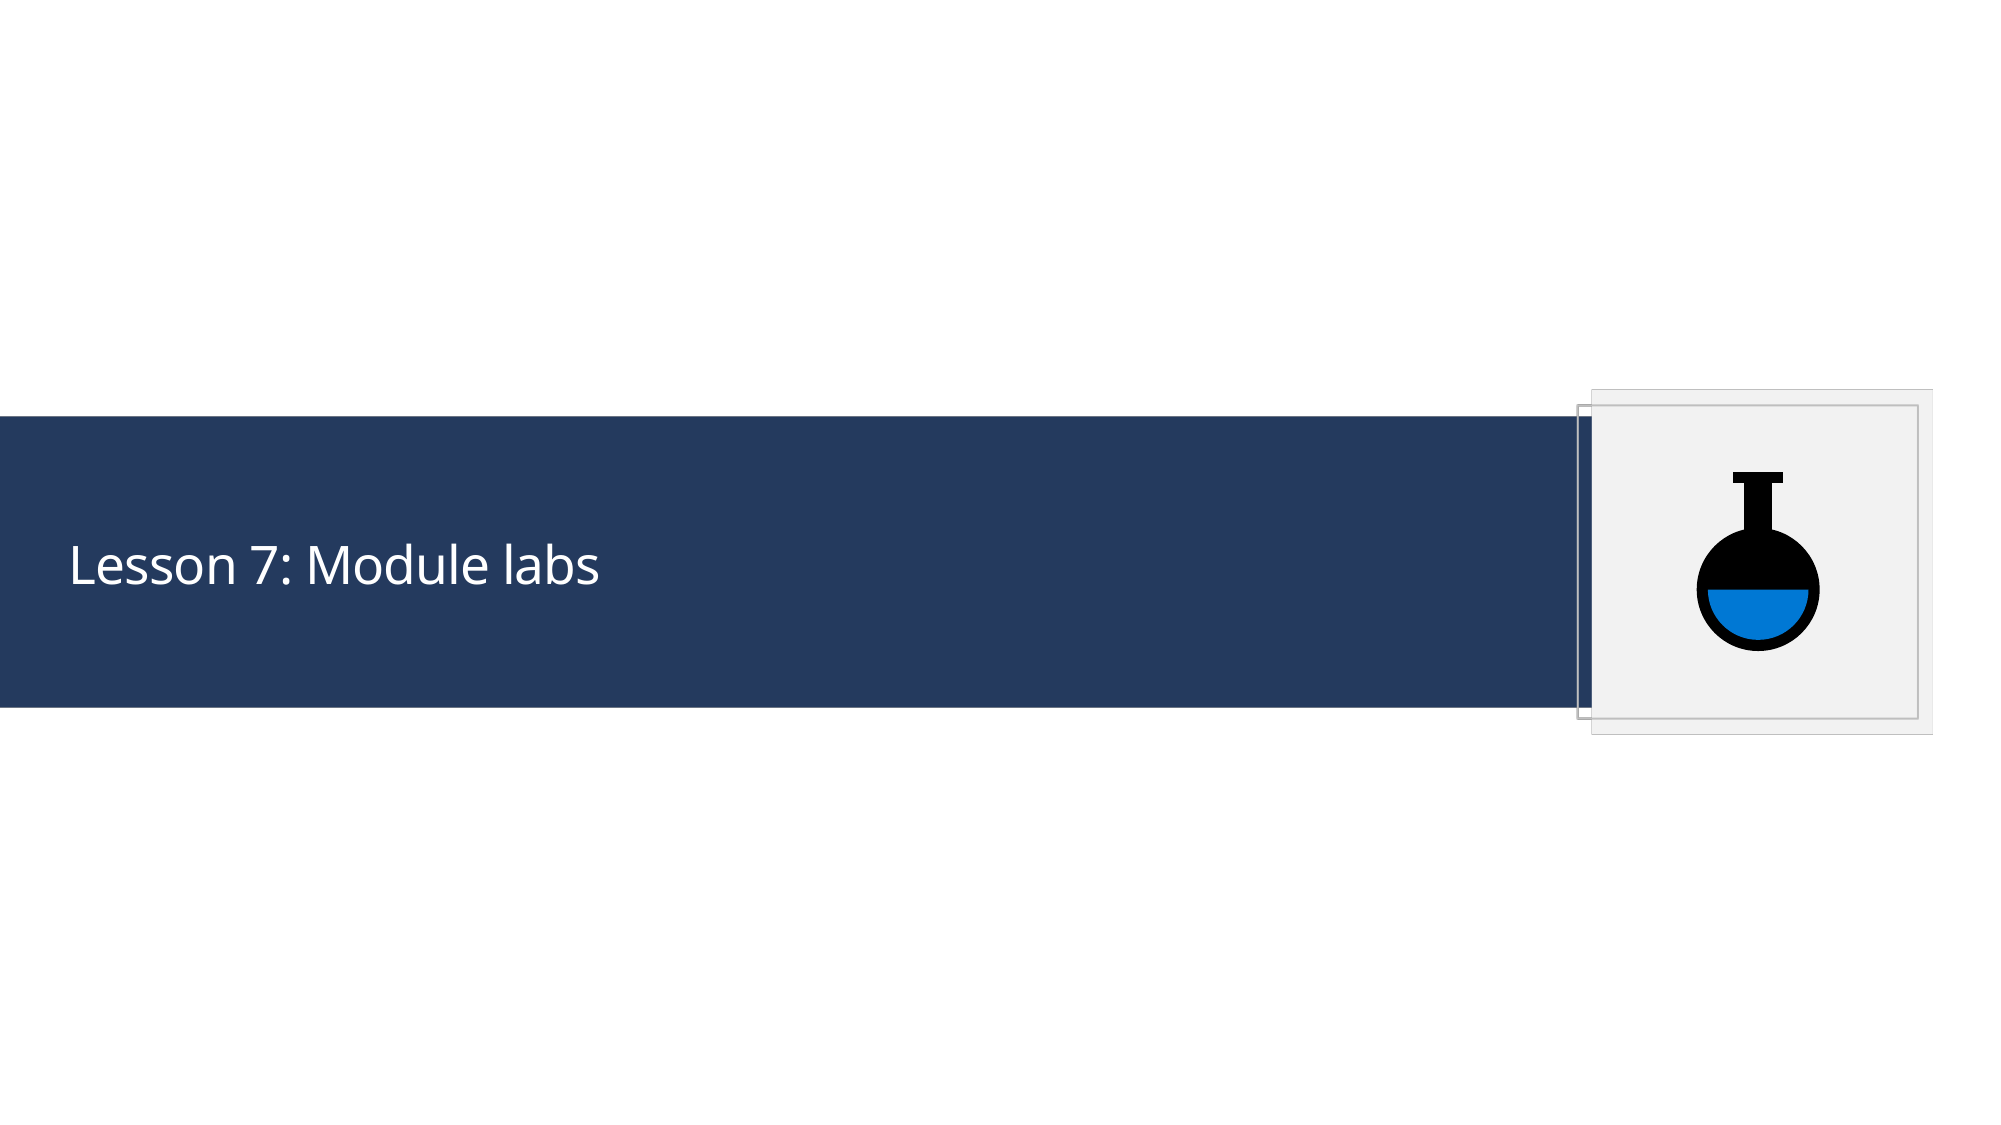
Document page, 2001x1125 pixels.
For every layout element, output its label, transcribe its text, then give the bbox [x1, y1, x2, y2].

title Lesson 7: Module labs [68, 531, 1564, 594]
picture [0, 0, 2001, 1125]
